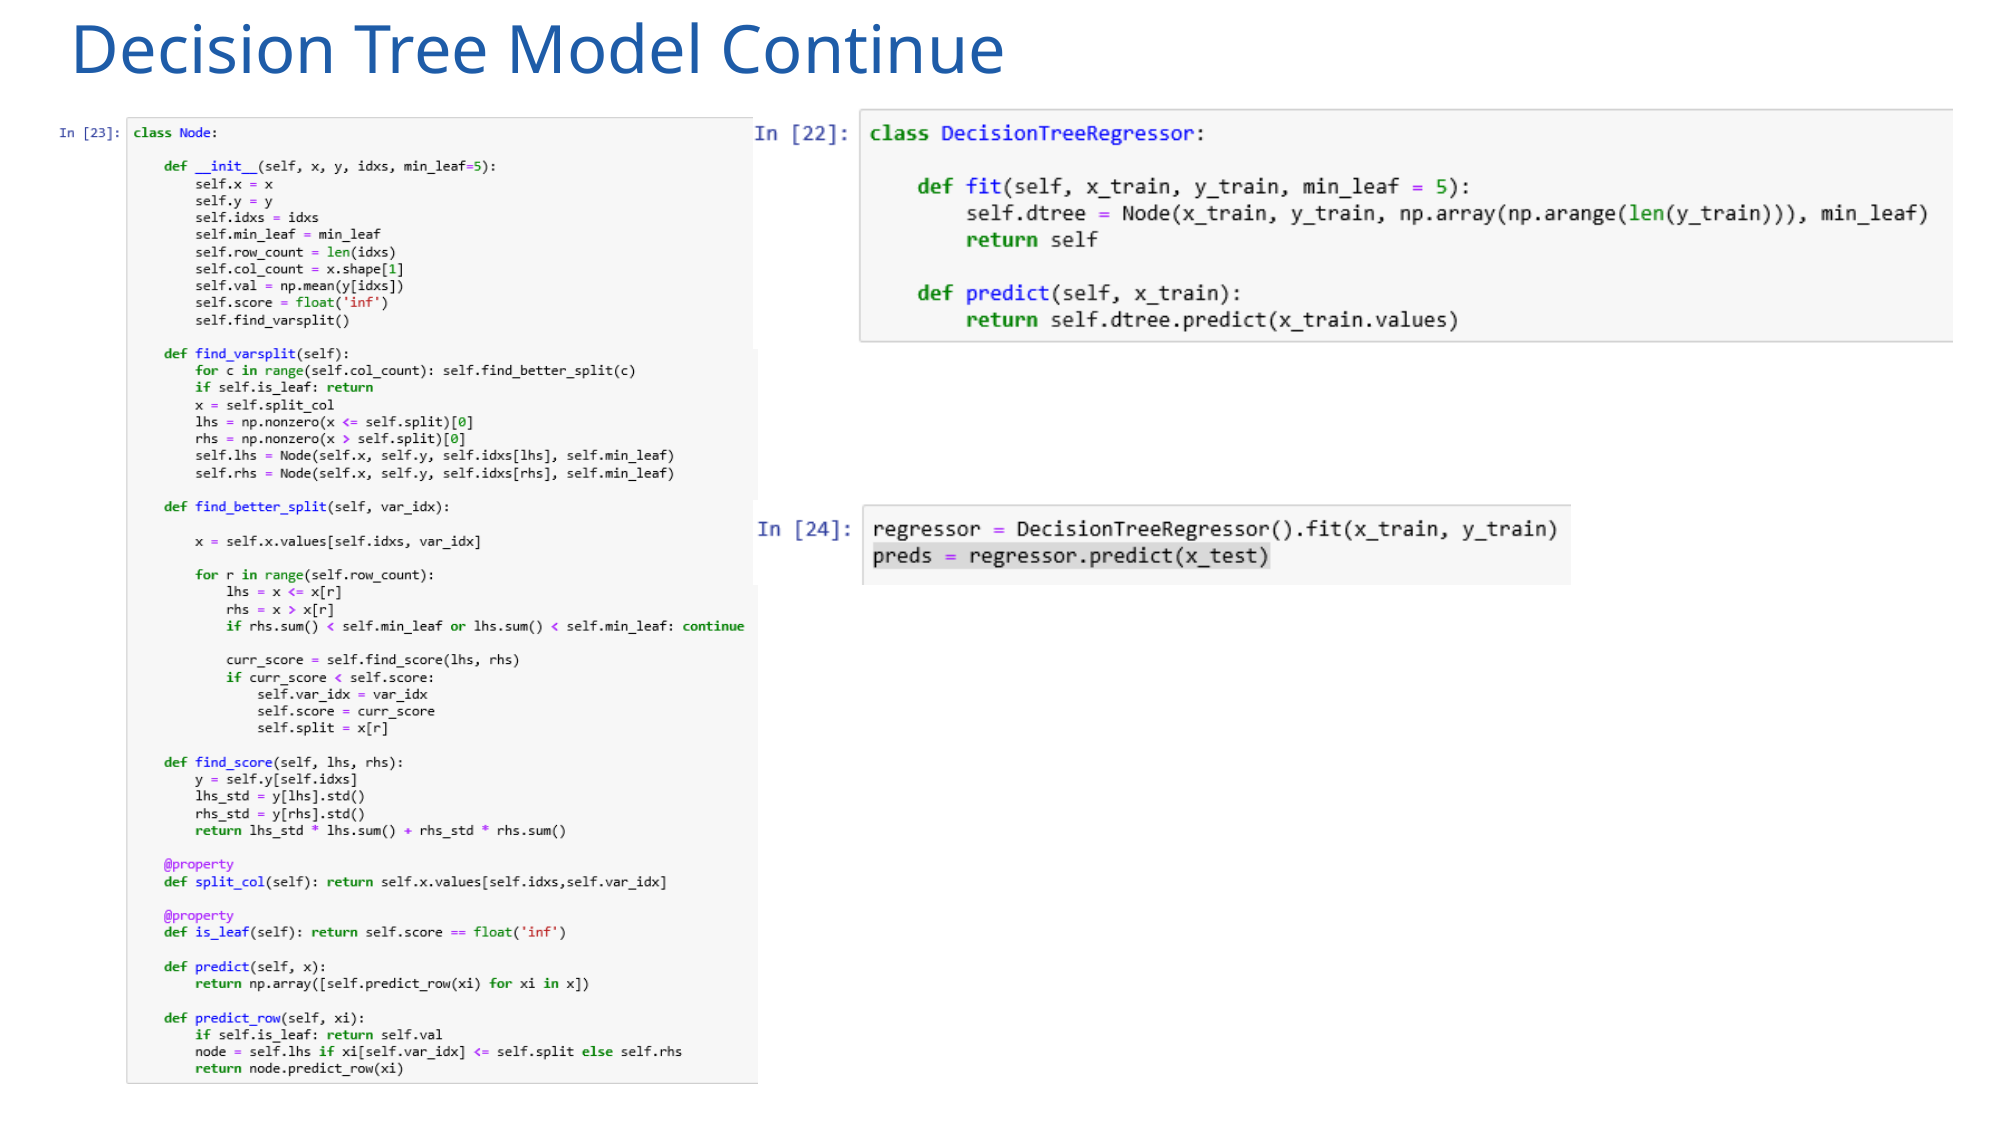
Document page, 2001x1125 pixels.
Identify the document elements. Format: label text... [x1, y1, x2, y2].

picture [56, 95, 1953, 1084]
text_box Decision Tree Model Continue [55, 0, 1221, 95]
